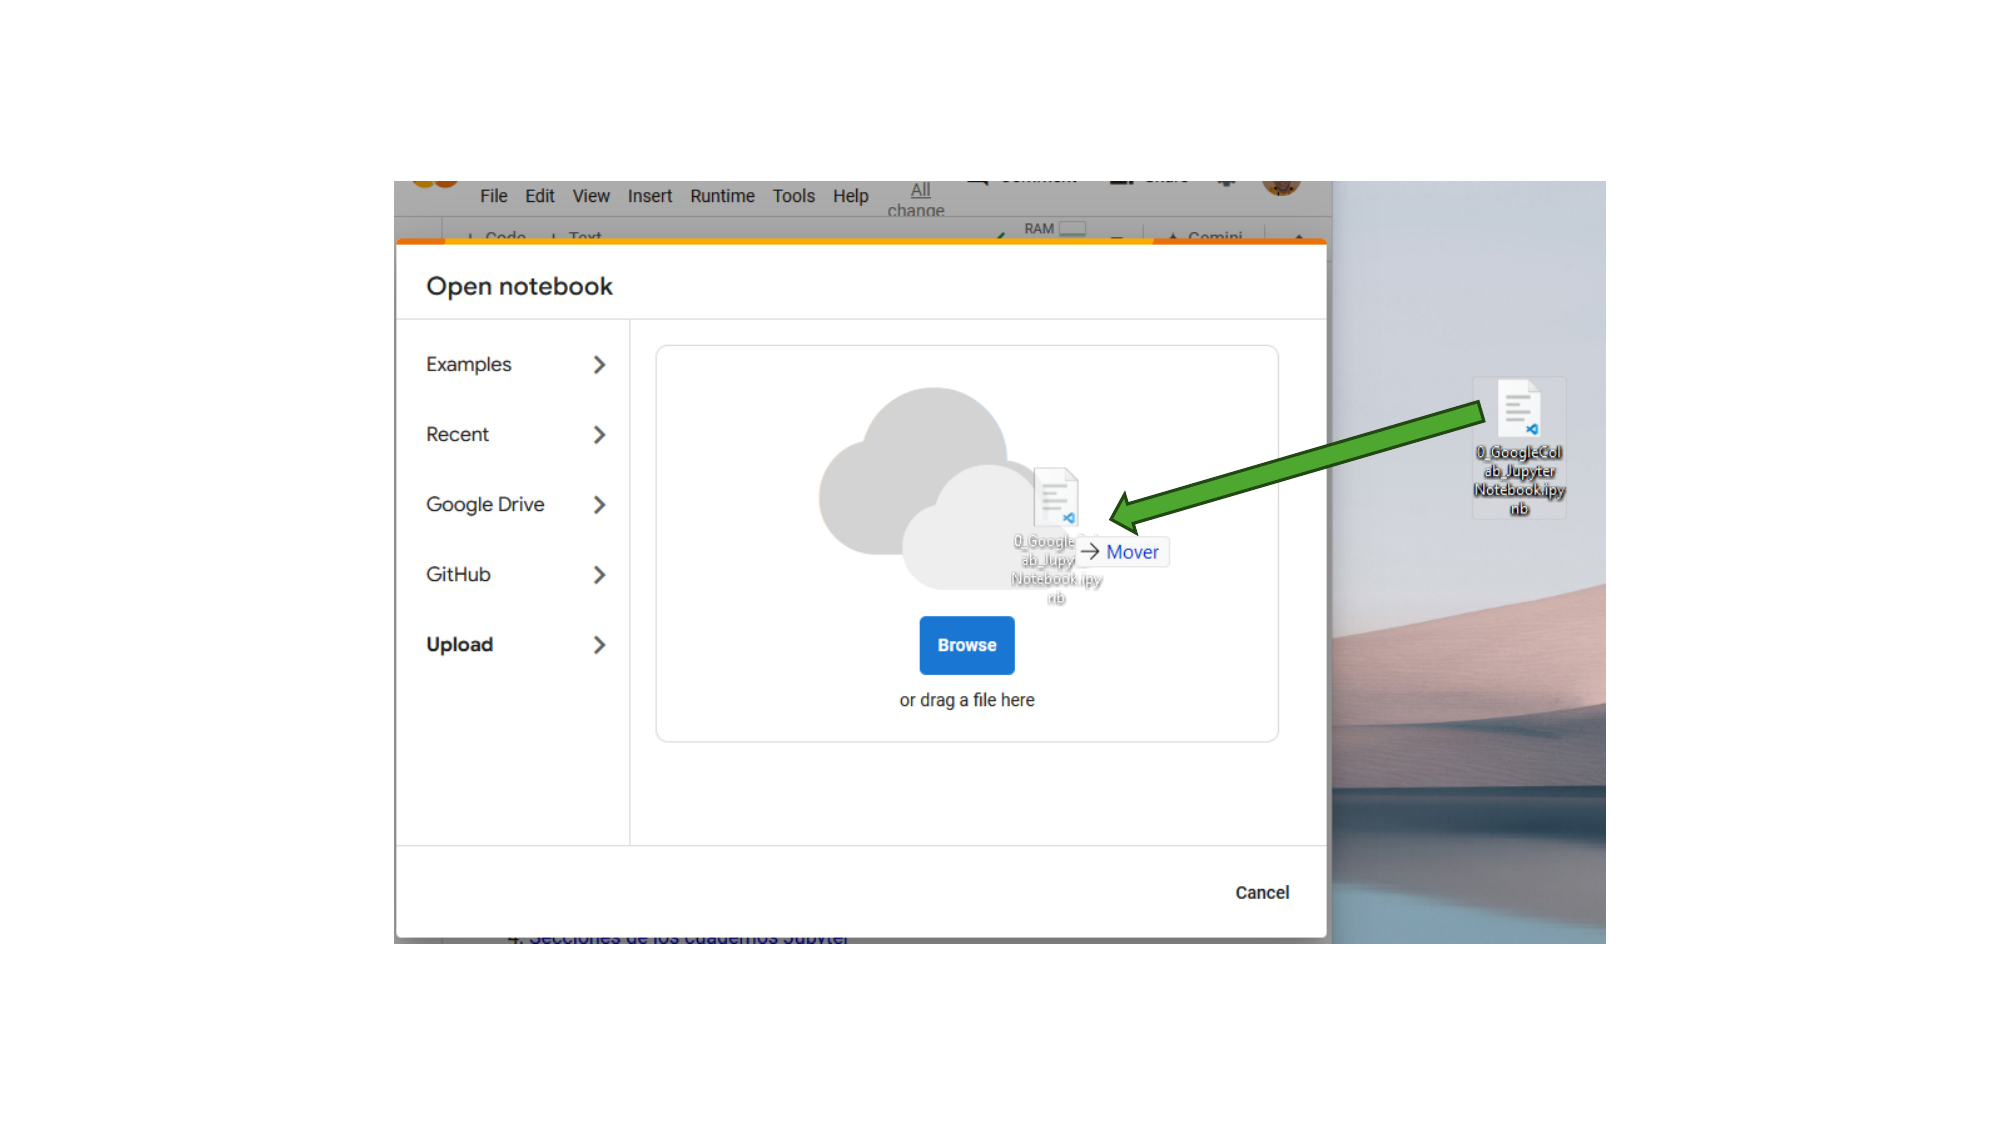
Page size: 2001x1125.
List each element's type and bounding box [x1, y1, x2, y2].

picture [394, 180, 1606, 945]
